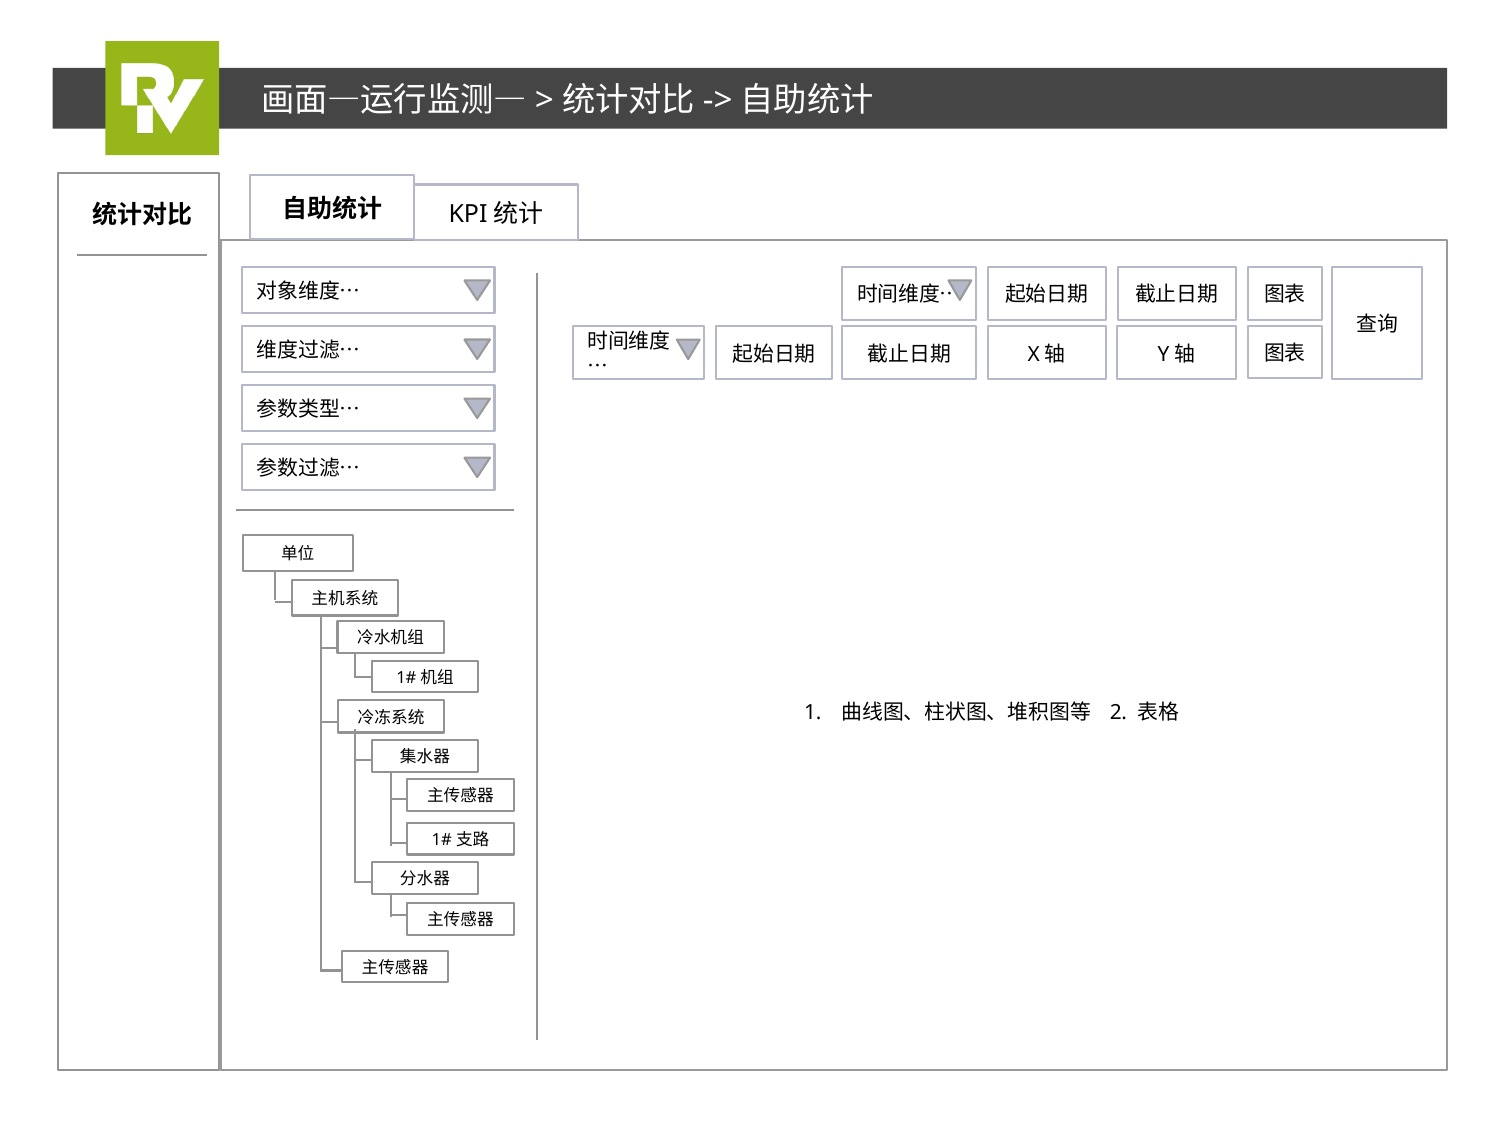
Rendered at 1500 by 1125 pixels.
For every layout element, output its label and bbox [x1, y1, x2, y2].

title [246, 76, 1278, 120]
text_box [51, 39, 1449, 157]
text_box [56, 171, 1449, 1072]
picture [121, 62, 204, 134]
